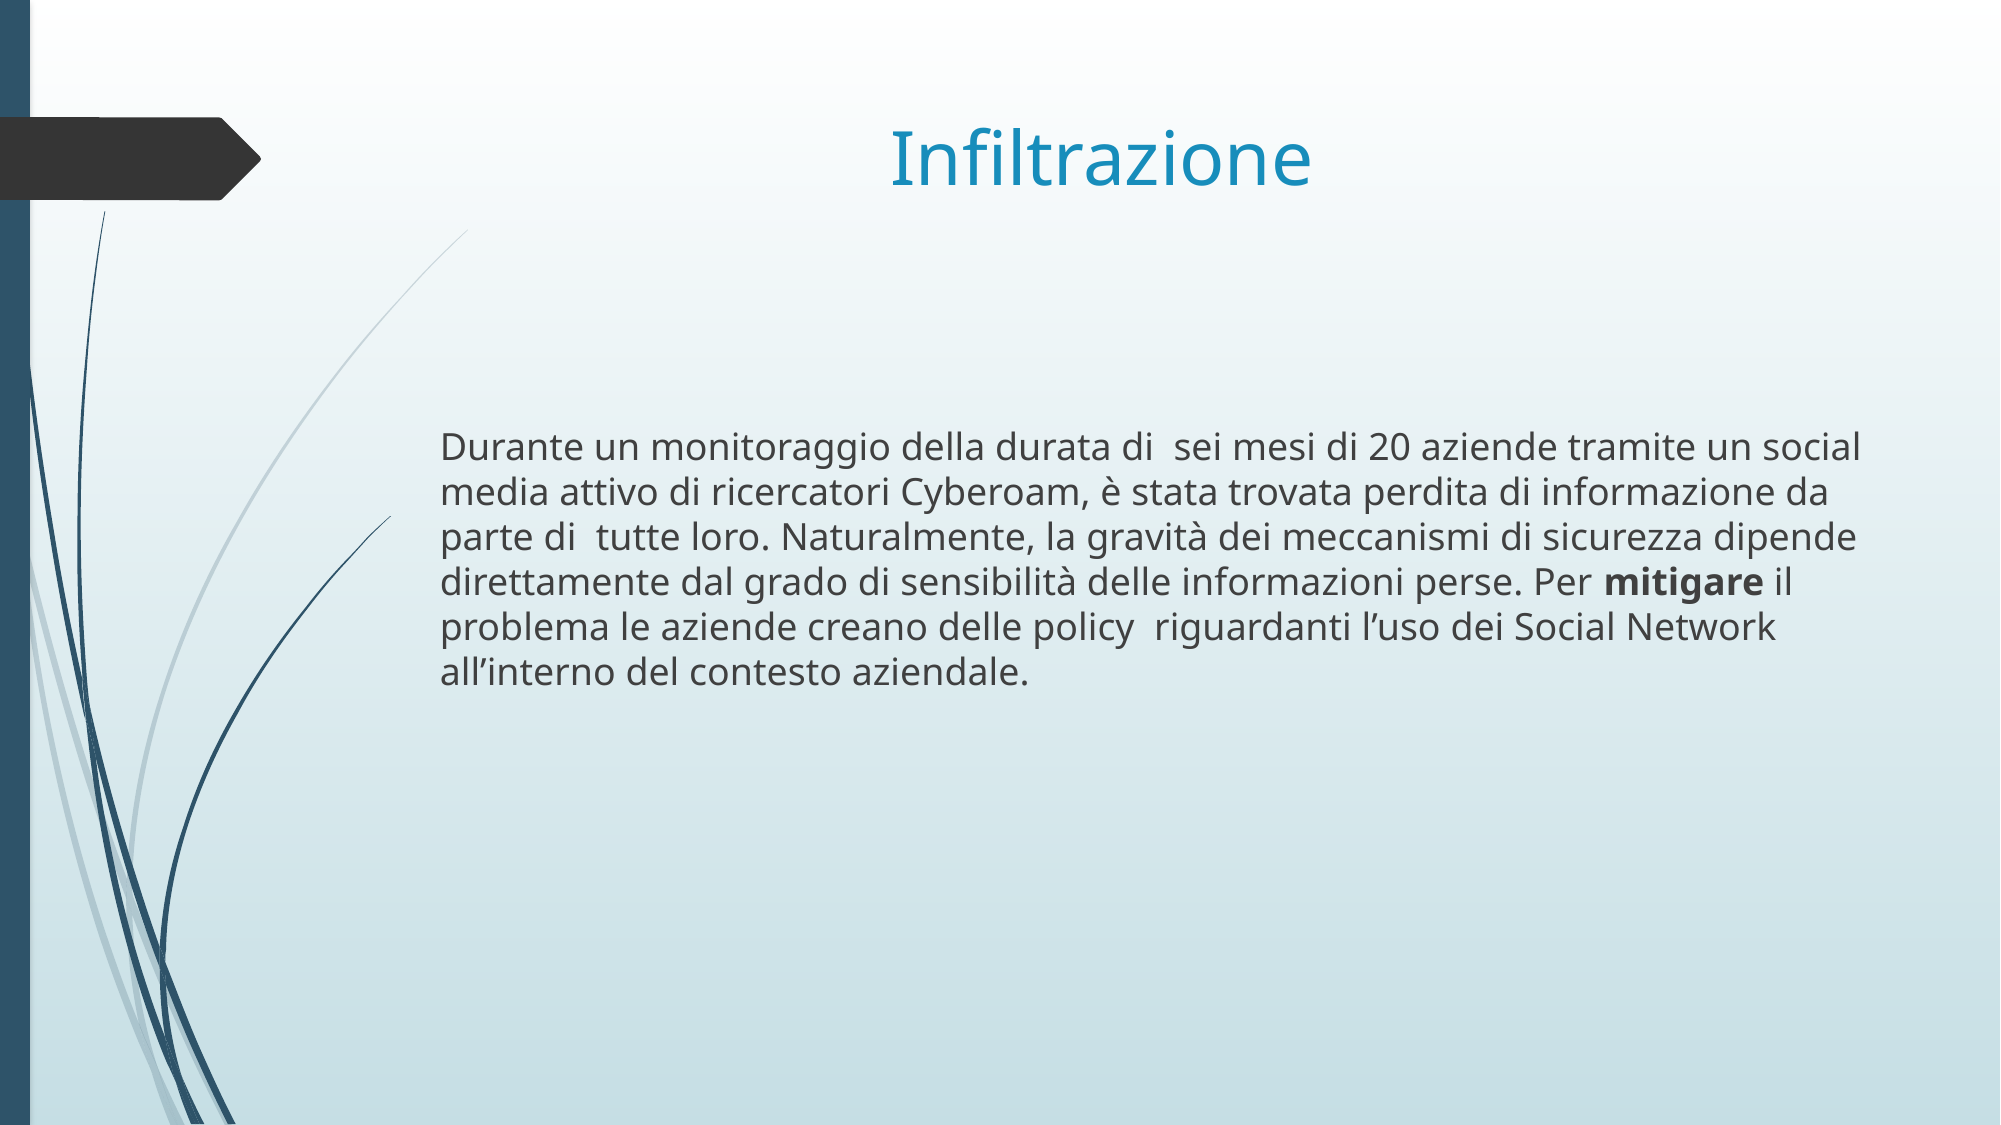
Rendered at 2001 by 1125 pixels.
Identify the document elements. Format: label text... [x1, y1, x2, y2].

list Durante un monitoraggio della durata di sei mesi di 20 aziende tramite un social media attivo di ricercatori Cyberoam, è stata trovata perdita di informazione da parte di tutte loro. Naturalmente, la gravità dei meccanismi di sicurezza dipende direttamente dal grado di sensibilità delle informazioni perse. Per mitigare il problema le aziende creano delle policy riguardanti l’uso dei Social Network all’interno del contesto aziendale. [424, 350, 1888, 970]
title Infiltrazione [425, 102, 1888, 313]
